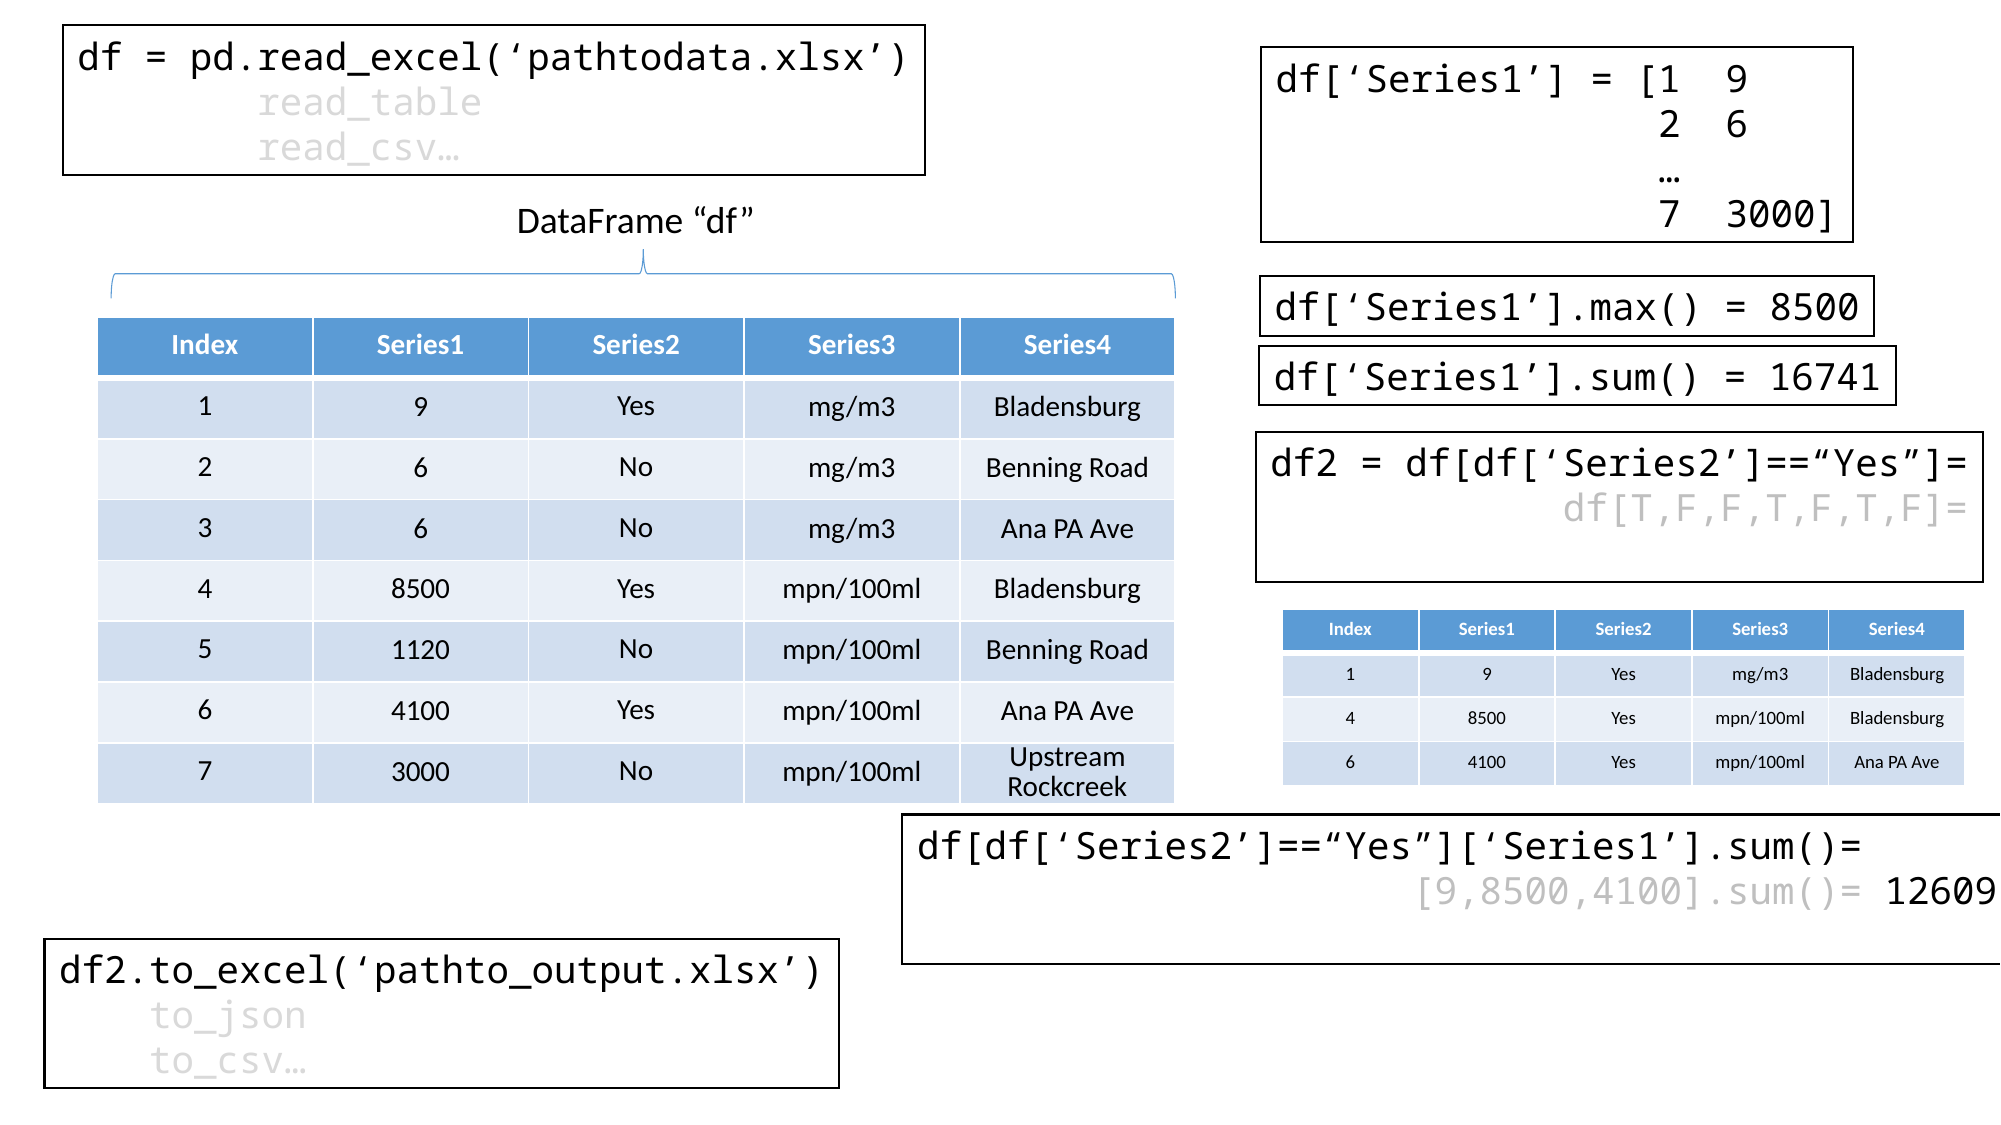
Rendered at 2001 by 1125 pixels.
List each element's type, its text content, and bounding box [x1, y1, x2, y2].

table_cell Ana PA Ave [961, 683, 1174, 742]
table_cell No [529, 500, 743, 560]
table_cell mpn/100ml [1693, 742, 1828, 785]
table_cell 8500 [1420, 698, 1554, 741]
table_cell 4 [98, 561, 312, 620]
table_cell 1120 [314, 622, 528, 681]
table_cell 4100 [314, 683, 528, 742]
table_cell 5 [98, 622, 312, 681]
table_cell 9 [314, 381, 528, 438]
table_cell mg/m3 [745, 500, 959, 560]
text_box df2.to_excel(‘pathto_output.xlsx’) to_json to_csv… [43, 938, 840, 1089]
table_header Series4 [961, 318, 1174, 375]
table_header Series1 [314, 318, 528, 375]
table_cell 7 [98, 744, 312, 803]
table_cell No [529, 622, 743, 681]
table_cell 3000 [314, 744, 528, 803]
table_cell 6 [314, 500, 528, 560]
table_cell Bladensburg [1829, 698, 1964, 741]
table_cell Yes [1556, 698, 1691, 741]
table_cell Bladensburg [961, 561, 1174, 620]
table_cell 6 [314, 440, 528, 499]
text_box df[df[‘Series2’]==“Yes”][‘Series1’].sum()= [9,8500,4100].sum()= 12609 [901, 813, 2000, 965]
table_cell Yes [1556, 656, 1691, 696]
table_cell No [529, 440, 743, 499]
text_box df[‘Series1’] = [1 9 2 6 … 7 3000] [1260, 46, 1854, 243]
table_cell Yes [1556, 742, 1691, 785]
table_header Index [98, 318, 312, 375]
table_cell Bladensburg [1829, 656, 1964, 696]
table_cell 4100 [1420, 742, 1554, 785]
table_cell mg/m3 [745, 381, 959, 438]
table_cell mpn/100ml [745, 683, 959, 742]
table_cell Yes [529, 683, 743, 742]
table_cell 1 [1283, 656, 1418, 696]
table_cell Benning Road [961, 440, 1174, 499]
table_header Series3 [1693, 610, 1828, 650]
text_box DataFrame “df” [502, 188, 771, 249]
text_box df = pd.read_excel(‘pathtodata.xlsx’) read_table read_csv… [62, 24, 926, 176]
table_cell mpn/100ml [745, 744, 959, 803]
table_cell 2 [98, 440, 312, 499]
text_box df[‘Series1’].sum() = 16741 [1258, 345, 1897, 406]
table_cell 4 [1283, 698, 1418, 741]
table_cell Yes [529, 381, 743, 438]
table_cell 1 [98, 381, 312, 438]
table_header Index [1283, 610, 1418, 650]
table_cell Upstream Rockcreek [961, 744, 1174, 803]
table_header Series1 [1420, 610, 1554, 650]
table_header Series4 [1829, 610, 1964, 650]
text_box [110, 249, 1176, 299]
table_cell 9 [1420, 656, 1554, 696]
table_header Series2 [529, 318, 743, 375]
table_cell mpn/100ml [1693, 698, 1828, 741]
table_cell 6 [98, 683, 312, 742]
table_header Series3 [745, 318, 959, 375]
table_cell Ana PA Ave [961, 500, 1174, 560]
table_cell 3 [98, 500, 312, 560]
table_cell No [529, 744, 743, 803]
table_cell mpn/100ml [745, 561, 959, 620]
table_cell 8500 [314, 561, 528, 620]
table_cell Yes [529, 561, 743, 620]
text_box df2 = df[df[‘Series2’]==“Yes”]= df[T,F,F,T,F,T,F]= [1255, 431, 1984, 583]
table_cell Bladensburg [961, 381, 1174, 438]
table_cell Ana PA Ave [1829, 742, 1964, 785]
text_box df[‘Series1’].max() = 8500 [1259, 275, 1875, 337]
table_header Series2 [1556, 610, 1691, 650]
table_cell mg/m3 [1693, 656, 1828, 696]
table_cell mg/m3 [745, 440, 959, 499]
table_cell 6 [1283, 742, 1418, 785]
table_cell mpn/100ml [745, 622, 959, 681]
table_cell Benning Road [961, 622, 1174, 681]
